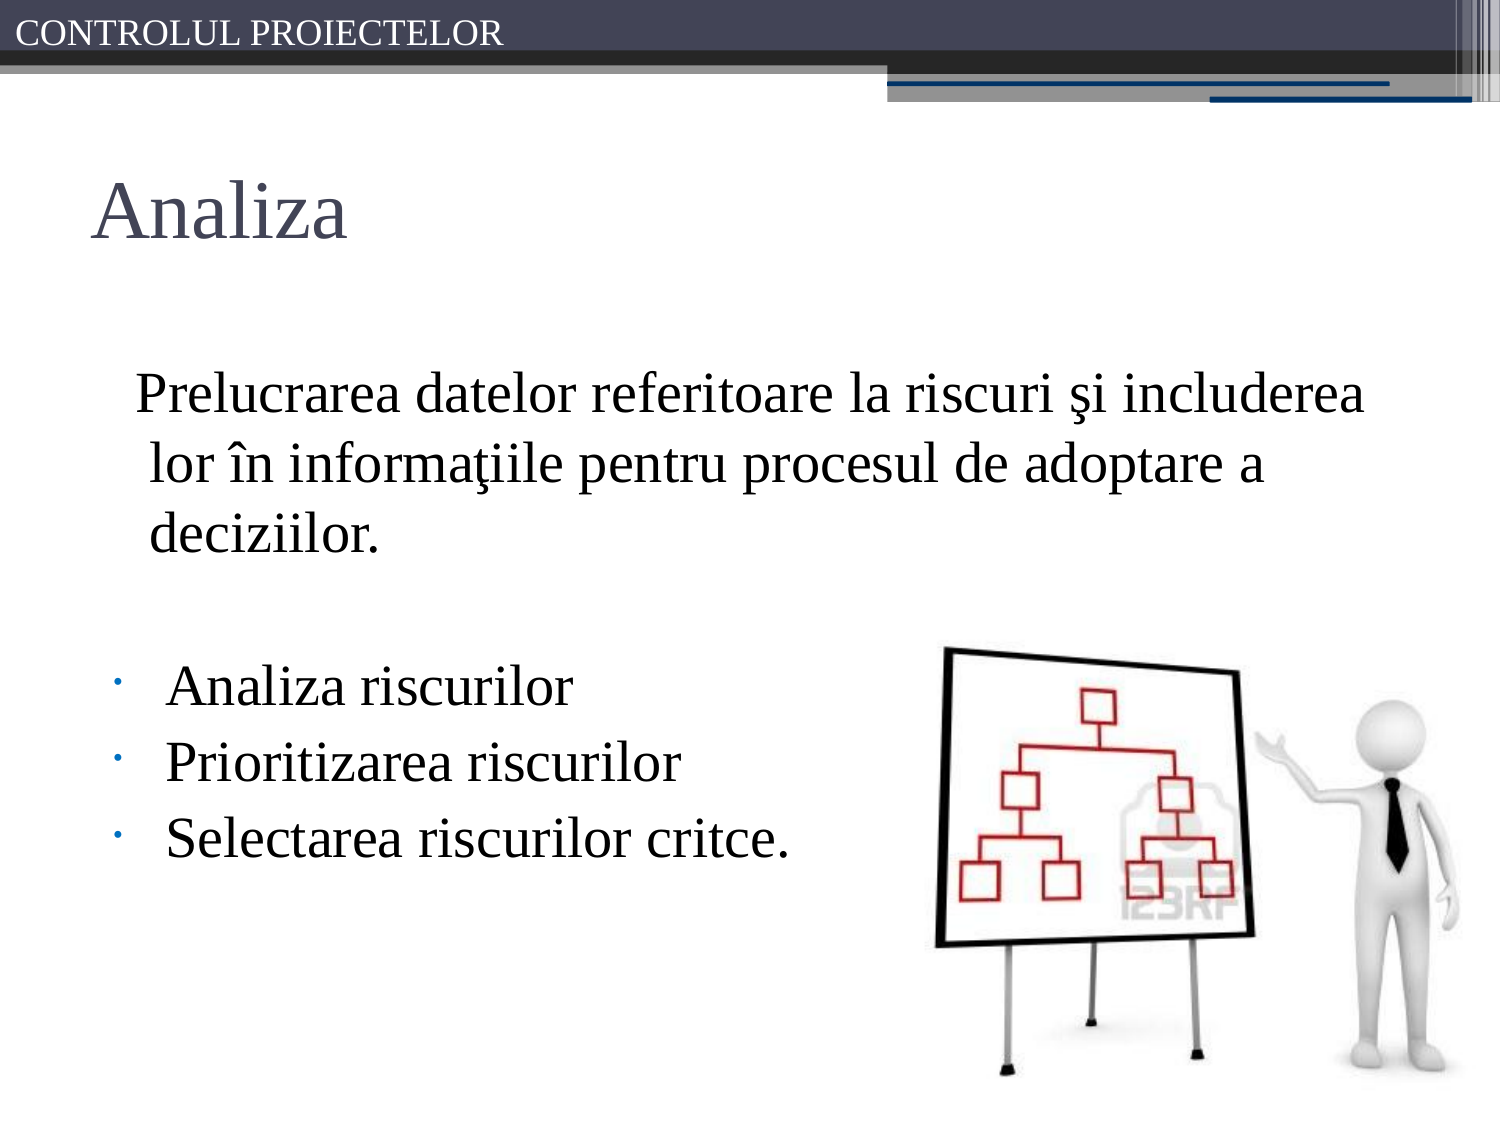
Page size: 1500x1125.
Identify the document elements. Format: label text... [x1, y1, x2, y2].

text_box [875, 578, 1500, 1125]
title Analiza [75, 117, 1425, 232]
list Prelucrarea datelor referitoare la riscuri şi includerea lor în informaţiile pentru procesul de adoptare a deciziilor. Analiza riscurilor Prioritizarea riscurilor Selectarea riscurilor critce. [75, 232, 1425, 992]
